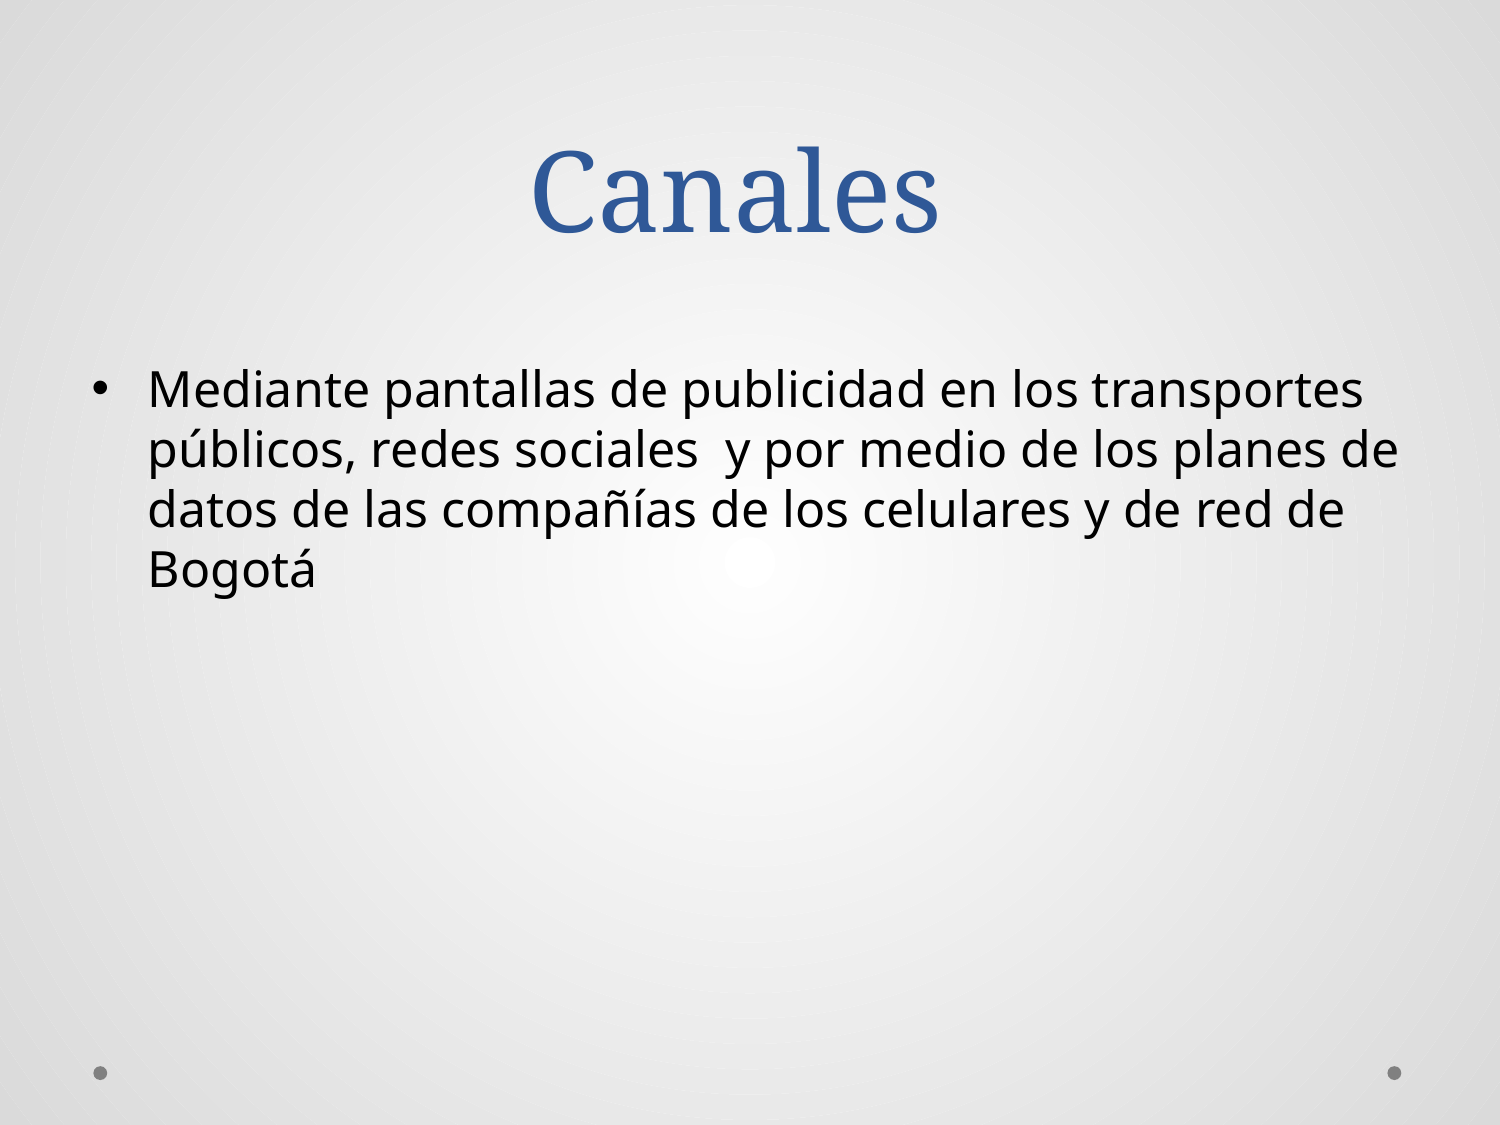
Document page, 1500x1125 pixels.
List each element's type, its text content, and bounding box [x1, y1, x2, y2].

list Mediante pantallas de publicidad en los transportes públicos, redes sociales y por medio de los planes de datos de las compañías de los celulares y de red de Bogotá [76, 349, 1427, 662]
title Canales [75, 0, 1425, 263]
